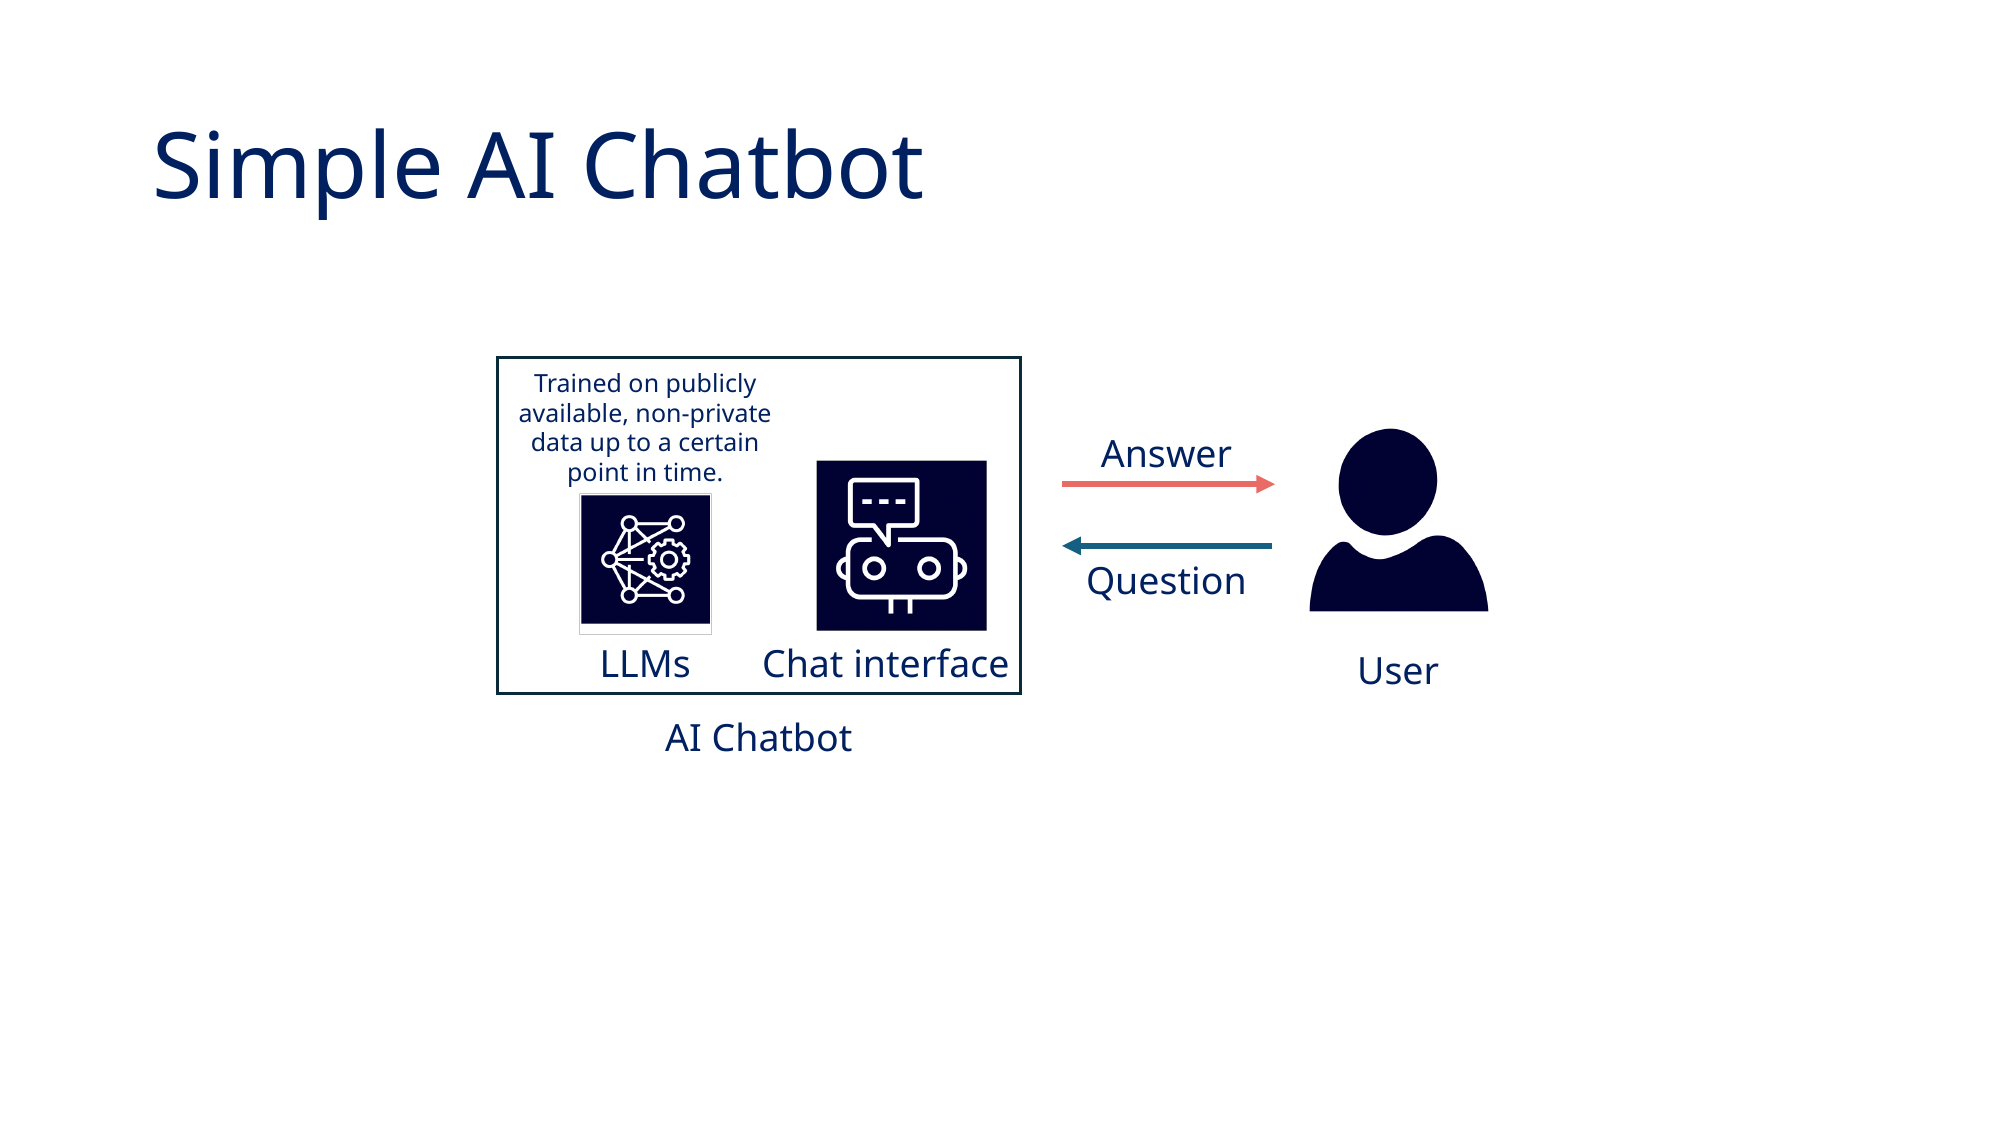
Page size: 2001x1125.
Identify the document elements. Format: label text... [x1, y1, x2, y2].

text_box Question [1071, 549, 1262, 610]
text_box Answer [1086, 422, 1248, 481]
picture [563, 476, 729, 652]
text_box LLMs [584, 652, 706, 693]
title Simple AI Chatbot [137, 59, 1863, 278]
text_box Chat interface [747, 632, 1025, 693]
picture [1292, 412, 1504, 626]
picture [800, 444, 1003, 648]
text_box Trained on publicly available, non-private data up to a certain point in time. [497, 359, 793, 495]
text_box AI Chatbot [650, 707, 868, 767]
text_box [496, 356, 1022, 695]
text_box User [1342, 639, 1454, 700]
